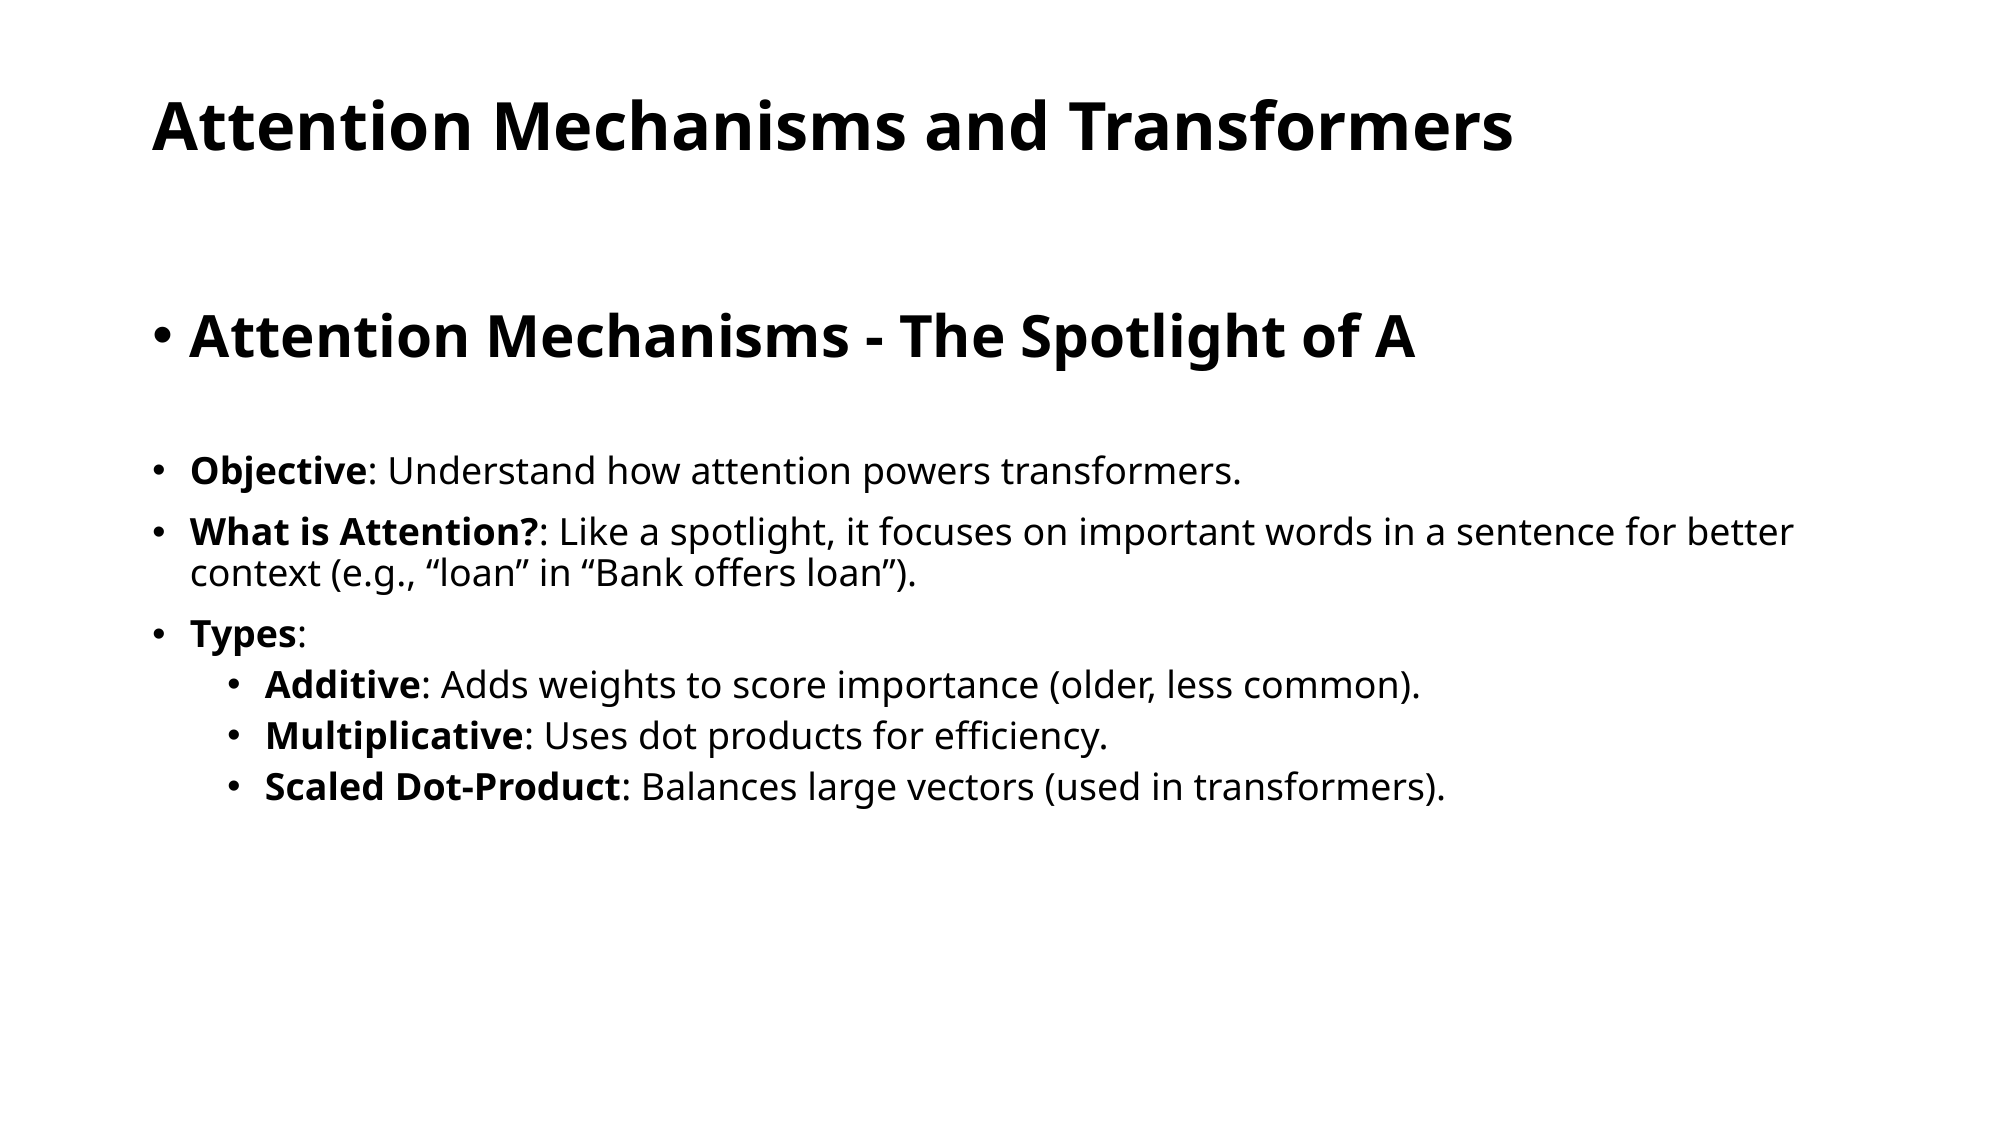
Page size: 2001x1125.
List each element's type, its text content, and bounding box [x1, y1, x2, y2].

title Attention Mechanisms and Transformers [137, 59, 1863, 278]
list Attention Mechanisms - The Spotlight of A Objective: Understand how attention powers transformers. What is Attention?: Like a spotlight, it focuses on important words in a sentence for better context (e.g., “loan” in “Bank offers loan”). Types: Additive: Adds weights to score importance (older, less common). Multiplicative: Uses dot products for efficiency. Scaled Dot-Product: Balances large vectors (used in transformers). [137, 299, 1863, 1014]
